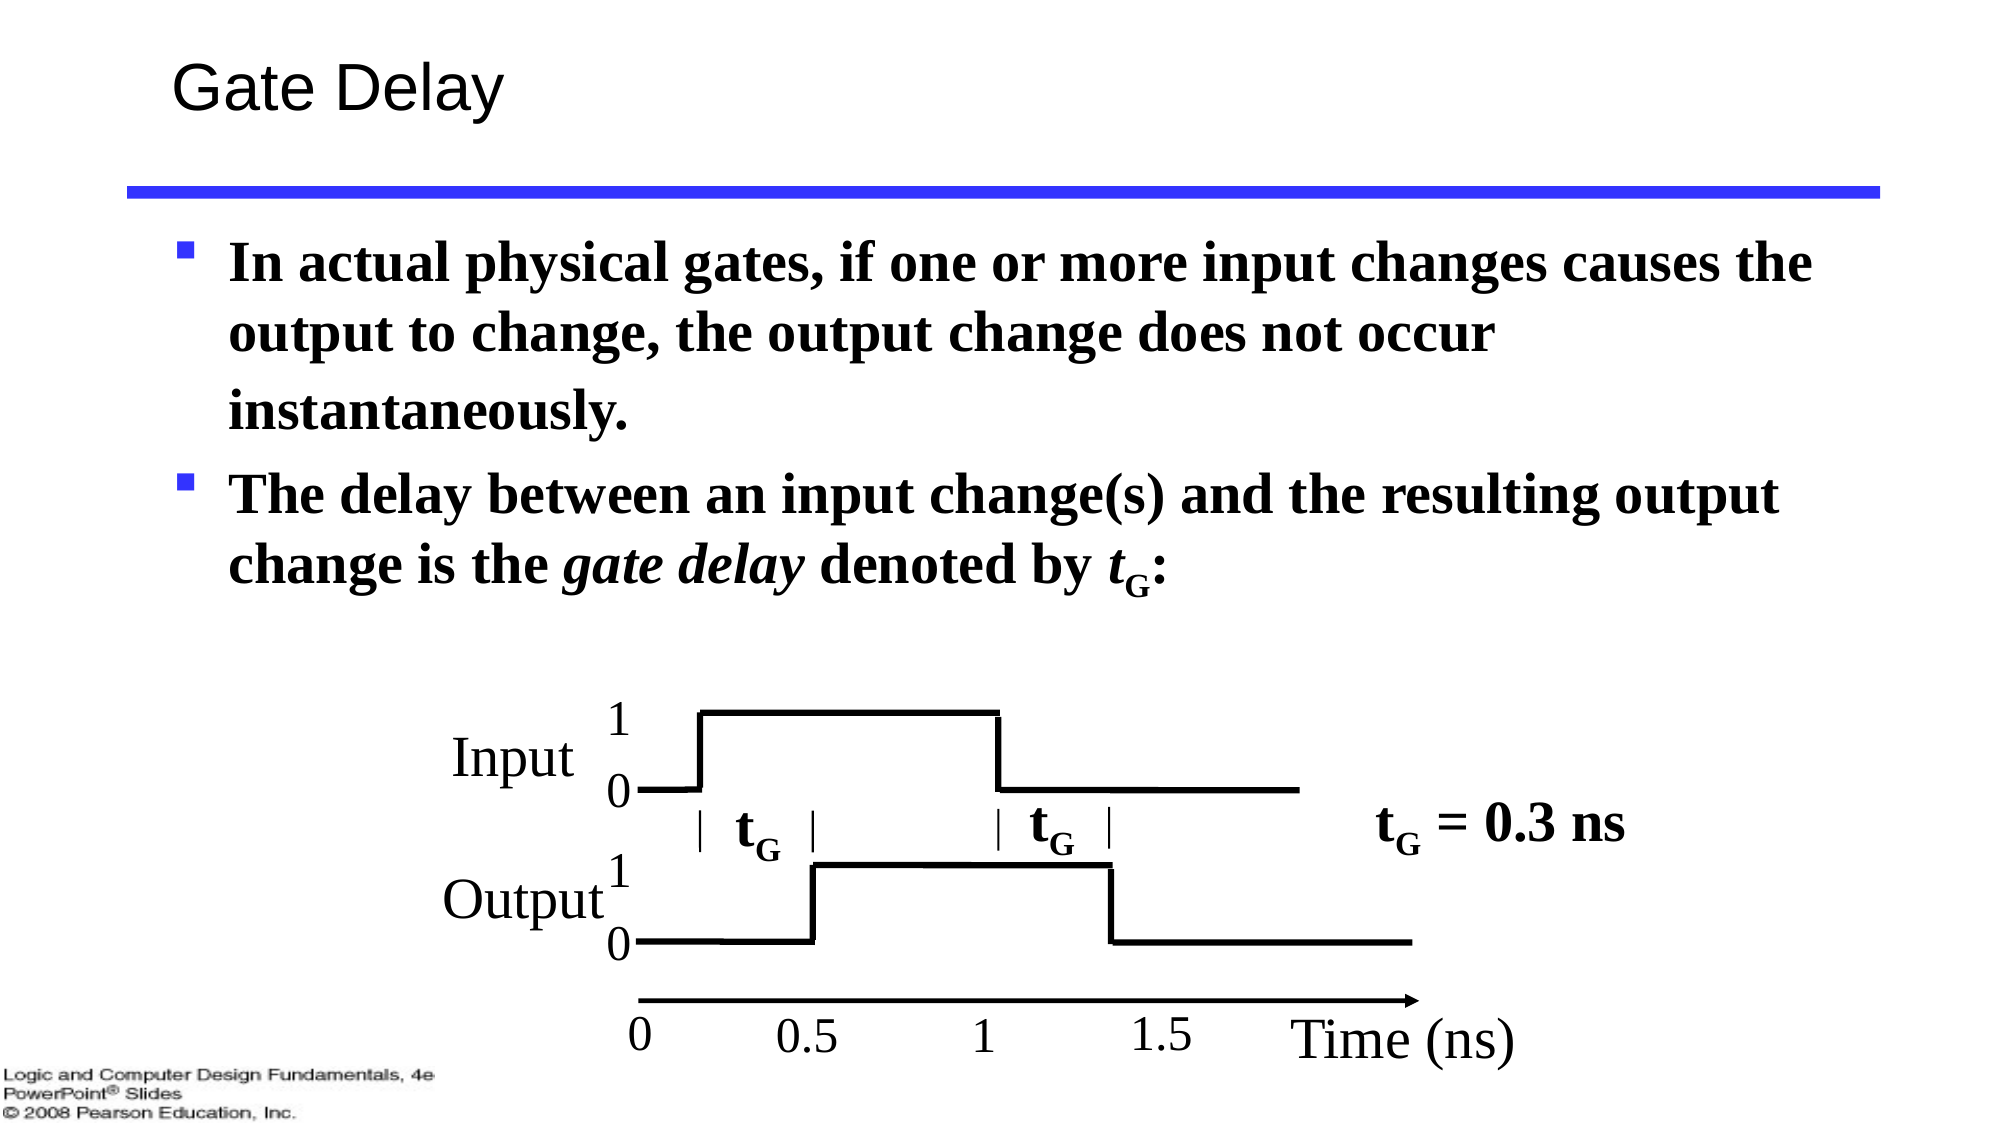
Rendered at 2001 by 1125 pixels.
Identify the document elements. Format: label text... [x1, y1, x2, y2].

title Gate Delay [156, 0, 1857, 168]
text_box tG [973, 775, 1132, 870]
picture [3, 1066, 435, 1123]
text_box 0 [591, 753, 647, 826]
text_box 1.5 [1115, 993, 1208, 1068]
text_box 1 [956, 994, 1012, 1070]
text_box 0 [612, 992, 668, 1068]
text_box Output [427, 852, 591, 938]
list In actual physical gates, if one or more input changes causes the output to change, the output change does not occur instantaneously. The delay between an input change(s) and the resulting output change is the gate delay denoted by tG: [157, 215, 1858, 1041]
text_box Input [436, 710, 590, 796]
text_box 0.5 [760, 995, 854, 1070]
text_box 0 [591, 905, 647, 978]
text_box 1 [591, 830, 647, 905]
text_box Time (ns) [1275, 992, 1532, 1078]
text_box tG [679, 781, 838, 876]
text_box 1 [591, 677, 647, 753]
text_box tG = 0.3 ns [1333, 775, 1669, 870]
